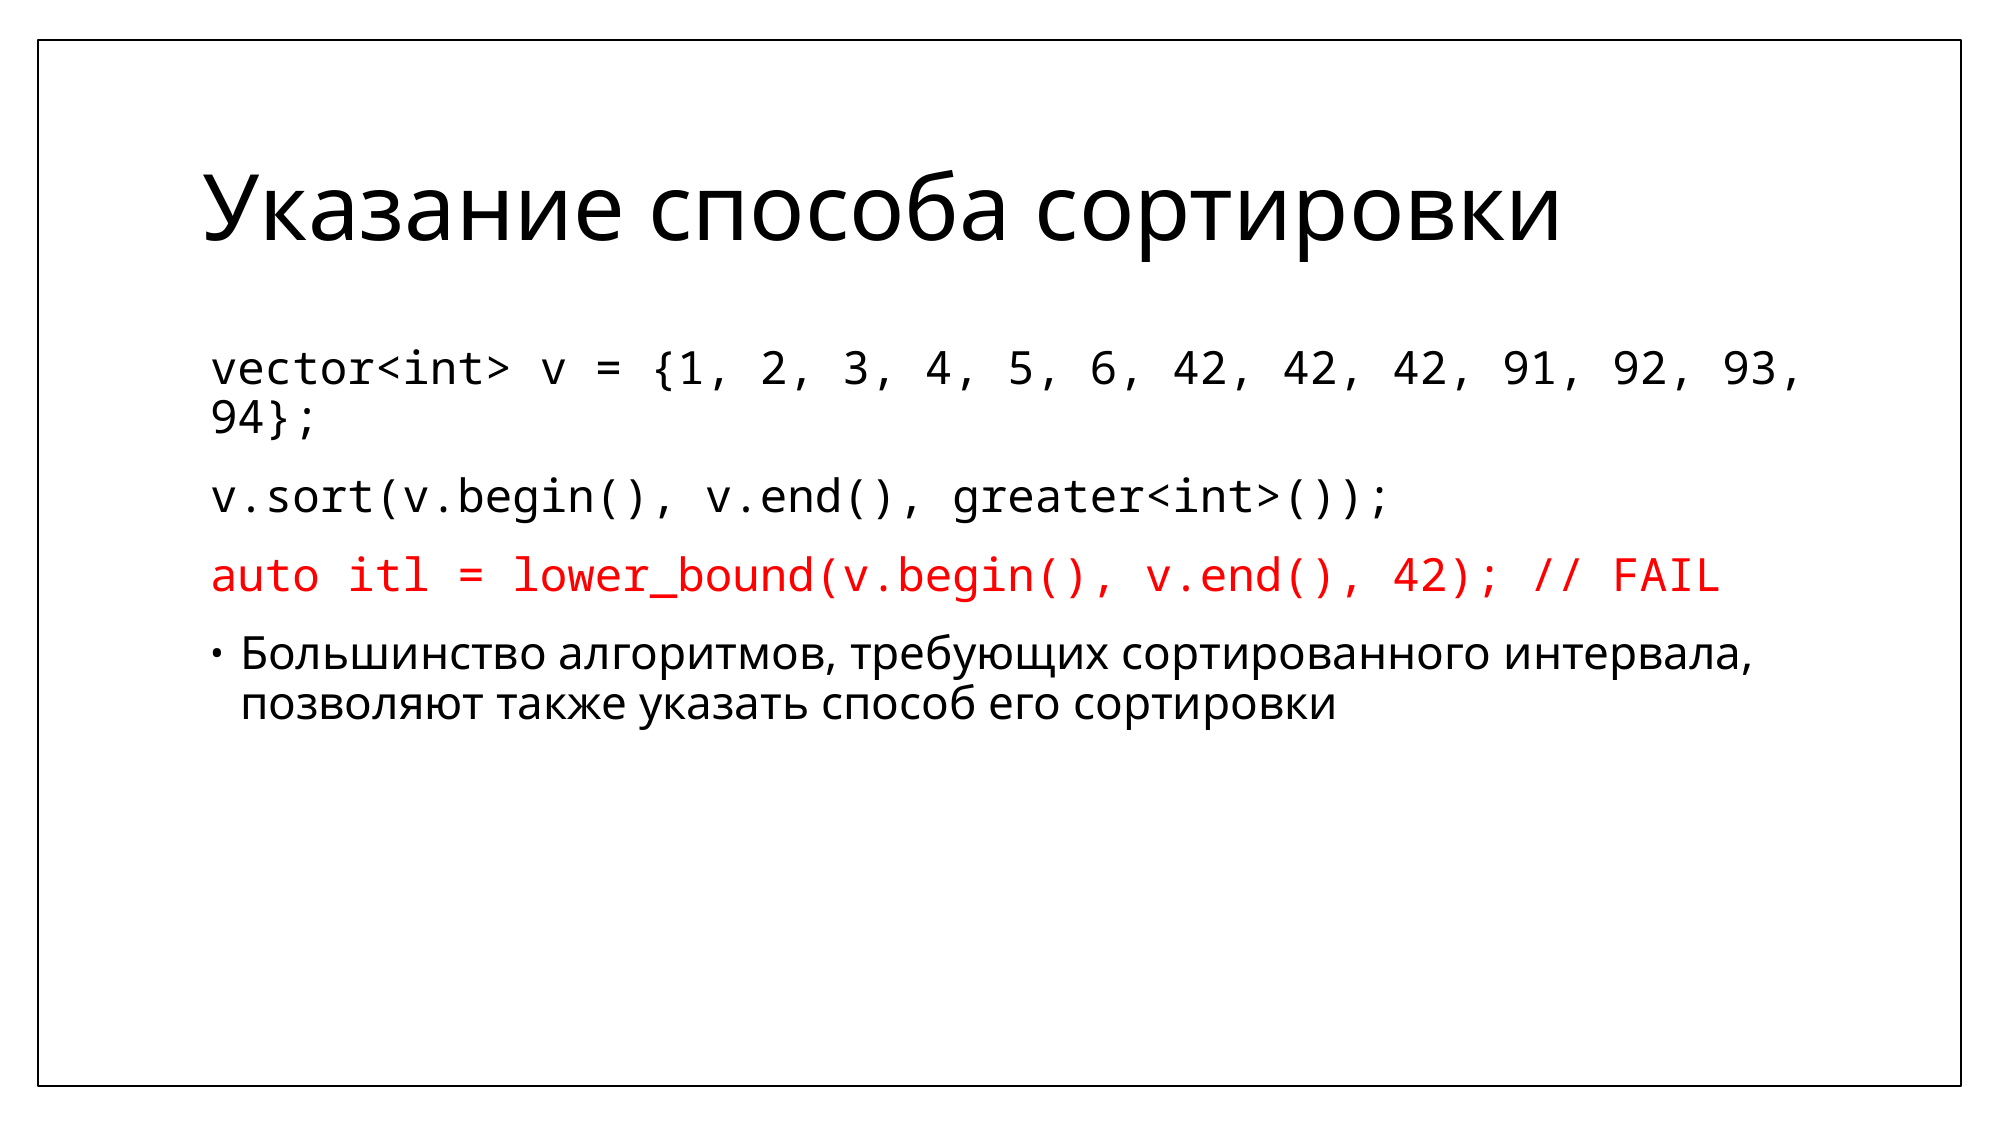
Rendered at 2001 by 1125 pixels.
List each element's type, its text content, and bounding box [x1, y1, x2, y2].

list vector<int> v = {1, 2, 3, 4, 5, 6, 42, 42, 42, 91, 92, 93, 94}; v.sort(v.begin(), v.end(), greater<int>()); auto itl = lower_bound(v.begin(), v.end(), 42); // FAIL Большинство алгоритмов, требующих сортированного интервала, позволяют также указать способ его сортировки [187, 337, 1884, 1000]
title Указание способа сортировки [187, 99, 1808, 323]
